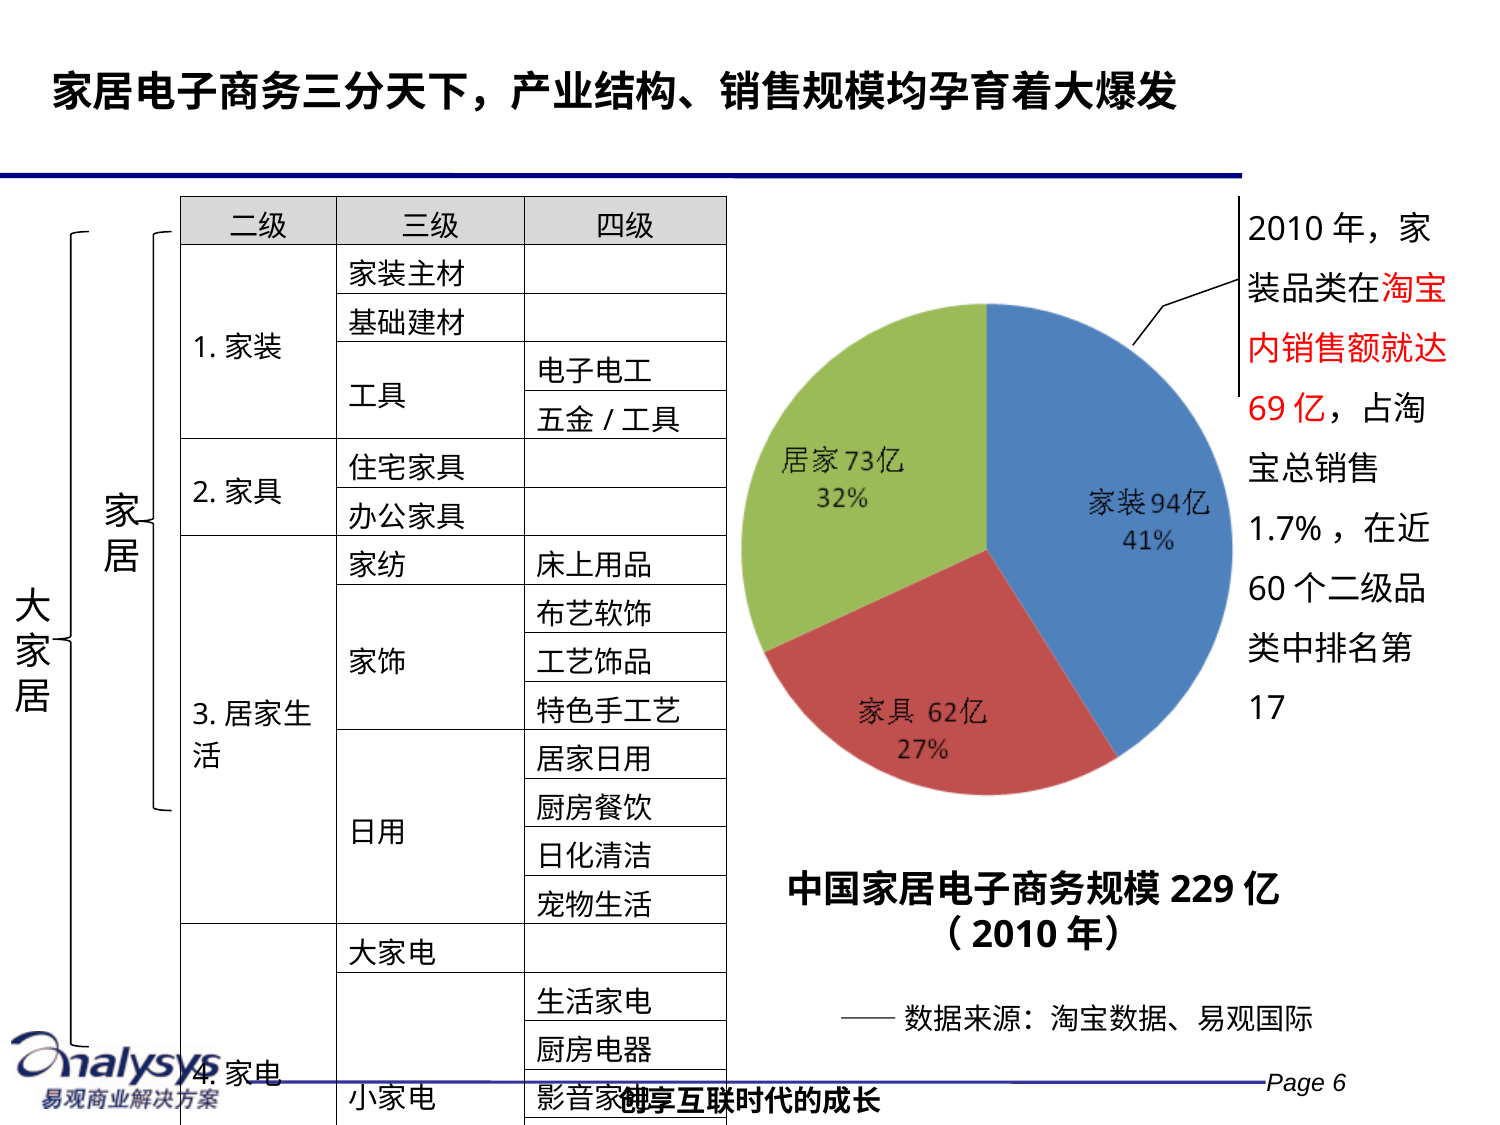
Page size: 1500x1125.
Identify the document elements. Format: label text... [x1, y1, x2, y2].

table_cell 厨房餐饮 [525, 779, 726, 826]
table_cell 影音家电 [525, 1070, 726, 1117]
text_box 家居 [89, 479, 148, 585]
table_cell 3.居家生活 [181, 536, 336, 923]
table_cell 办公家具 [337, 488, 524, 535]
table_cell [525, 924, 726, 972]
title 家居电子商务三分天下，产业结构、销售规模均孕育着大爆发 [35, 29, 1360, 150]
text_box 中国家居电子商务规模229亿（2010年） ——数据来源：淘宝数据、易观国际 [738, 857, 1329, 1043]
table_cell [525, 439, 726, 487]
table_header 三级 [337, 197, 524, 244]
table_cell [525, 488, 726, 535]
table_cell 工具 [337, 342, 524, 438]
table_cell 日化清洁 [525, 827, 726, 875]
table_cell 1.家装 [181, 245, 336, 438]
table_cell 大家电 [337, 924, 524, 972]
table_header 二级 [181, 197, 336, 244]
table_cell 特色手工艺 [525, 682, 726, 729]
table_cell 住宅家具 [337, 439, 524, 487]
table_cell 生活家电 [525, 973, 726, 1020]
table_cell 2.家具 [181, 439, 336, 535]
text_box 大家居 [0, 574, 54, 724]
table_cell 工艺饰品 [525, 633, 726, 681]
picture [11, 1031, 180, 1109]
table_cell 小家电 [337, 973, 524, 1125]
table_cell 五金/工具 [525, 391, 726, 438]
table_cell 日用 [337, 730, 524, 923]
table_cell 4.家电 [181, 924, 336, 1125]
text_box [54, 231, 89, 1047]
table_cell 家纺 [337, 536, 524, 584]
table_cell 床上用品 [525, 536, 726, 584]
table_cell 布艺软饰 [525, 585, 726, 632]
table_cell 电子电工 [525, 342, 726, 390]
picture [738, 290, 1235, 799]
table_cell 家装主材 [337, 245, 524, 293]
table_cell 护理电器 [525, 1118, 726, 1125]
table_cell 厨房电器 [525, 1021, 726, 1069]
table_cell 宠物生活 [525, 876, 726, 923]
table_cell [525, 294, 726, 341]
table_cell 基础建材 [337, 294, 524, 341]
table_cell [525, 245, 726, 293]
text_box [1212, 196, 1447, 397]
table_cell 居家日用 [525, 730, 726, 778]
text_box 2010年，家装品类在淘宝内销售额就达69亿，占淘宝总销售1.7%，在近60个二级品类中排名第17 [1242, 181, 1465, 733]
table_header 四级 [525, 197, 726, 244]
table_cell 家饰 [337, 585, 524, 729]
text_box [135, 231, 172, 811]
